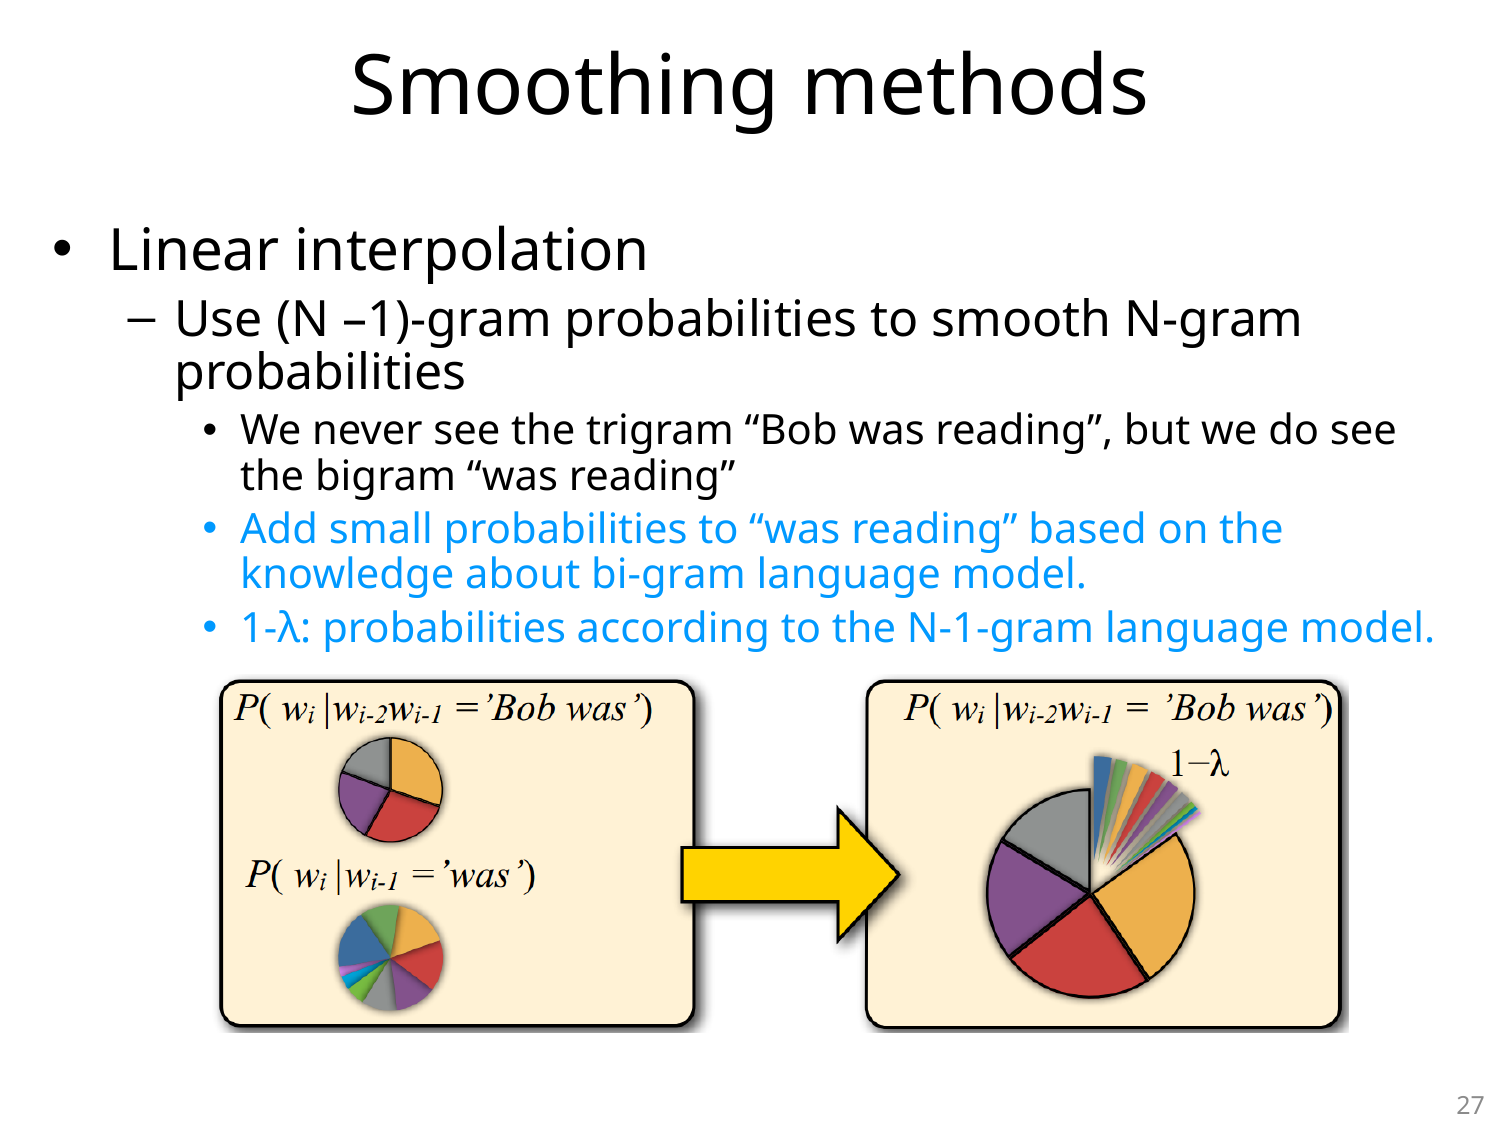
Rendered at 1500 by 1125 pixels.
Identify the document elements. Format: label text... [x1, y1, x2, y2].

picture [212, 674, 1349, 1034]
slide_number 27 [1149, 1087, 1500, 1125]
list Linear interpolation Use (N –1)-gram probabilities to smooth N-gram probabilities We never see the trigram “Bob was reading”, but we do see the bigram “was reading” Add small probabilities to “was reading” based on the knowledge about bi-gram language model. 1-λ: probabilities according to the N-1-gram language model. [37, 212, 1463, 1075]
title Smoothing methods [0, 0, 1500, 163]
